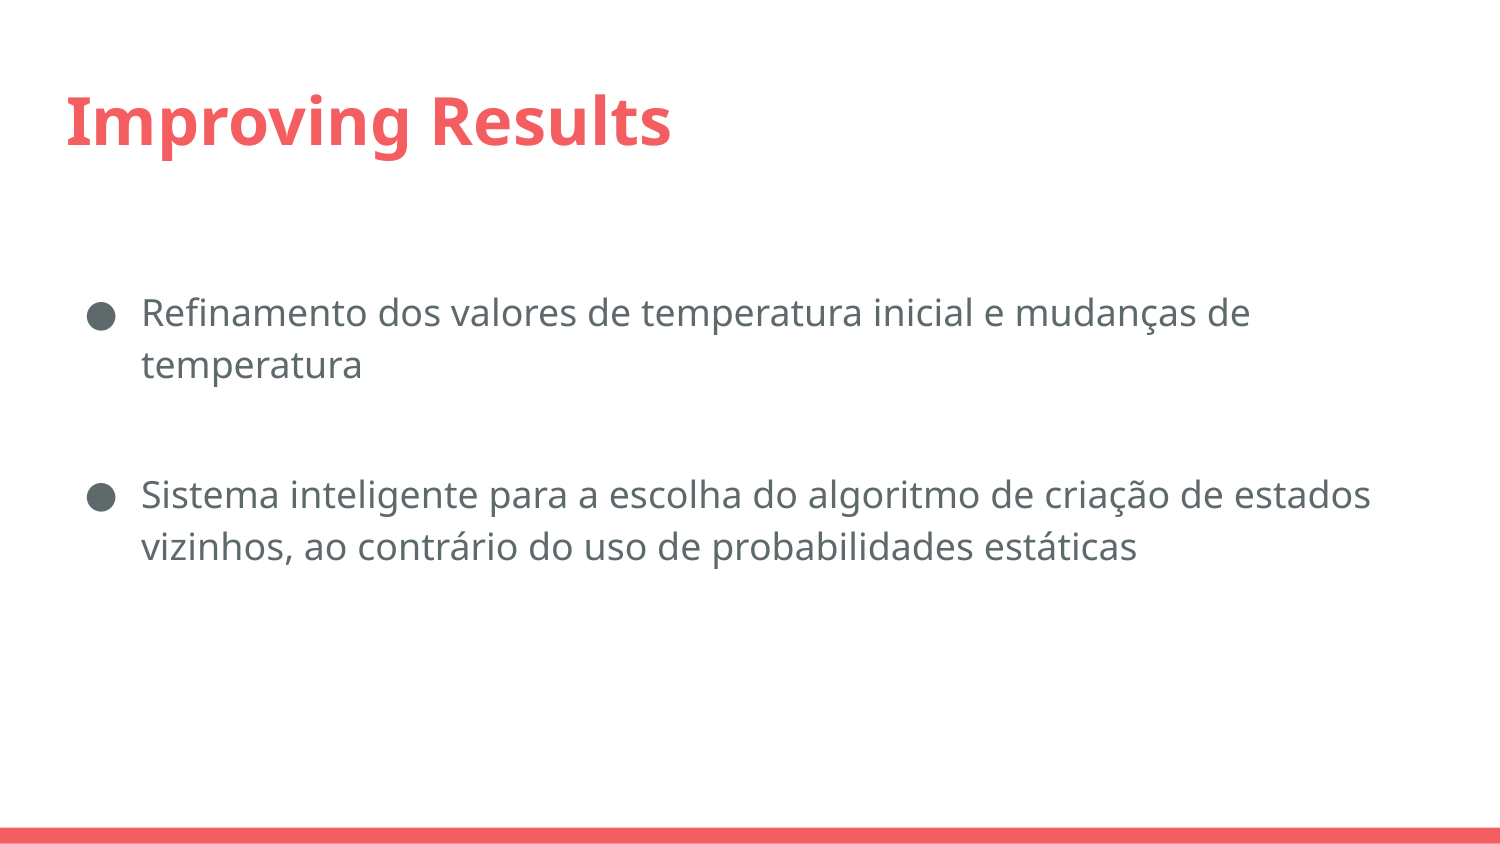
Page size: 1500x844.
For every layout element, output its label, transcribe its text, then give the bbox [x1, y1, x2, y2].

title Improving Results [51, 64, 1449, 167]
list Refinamento dos valores de temperatura inicial e mudanças de temperatura Sistema inteligente para a escolha do algoritmo de criação de estados vizinhos, ao contrário do uso de probabilidades estáticas [51, 189, 1449, 750]
